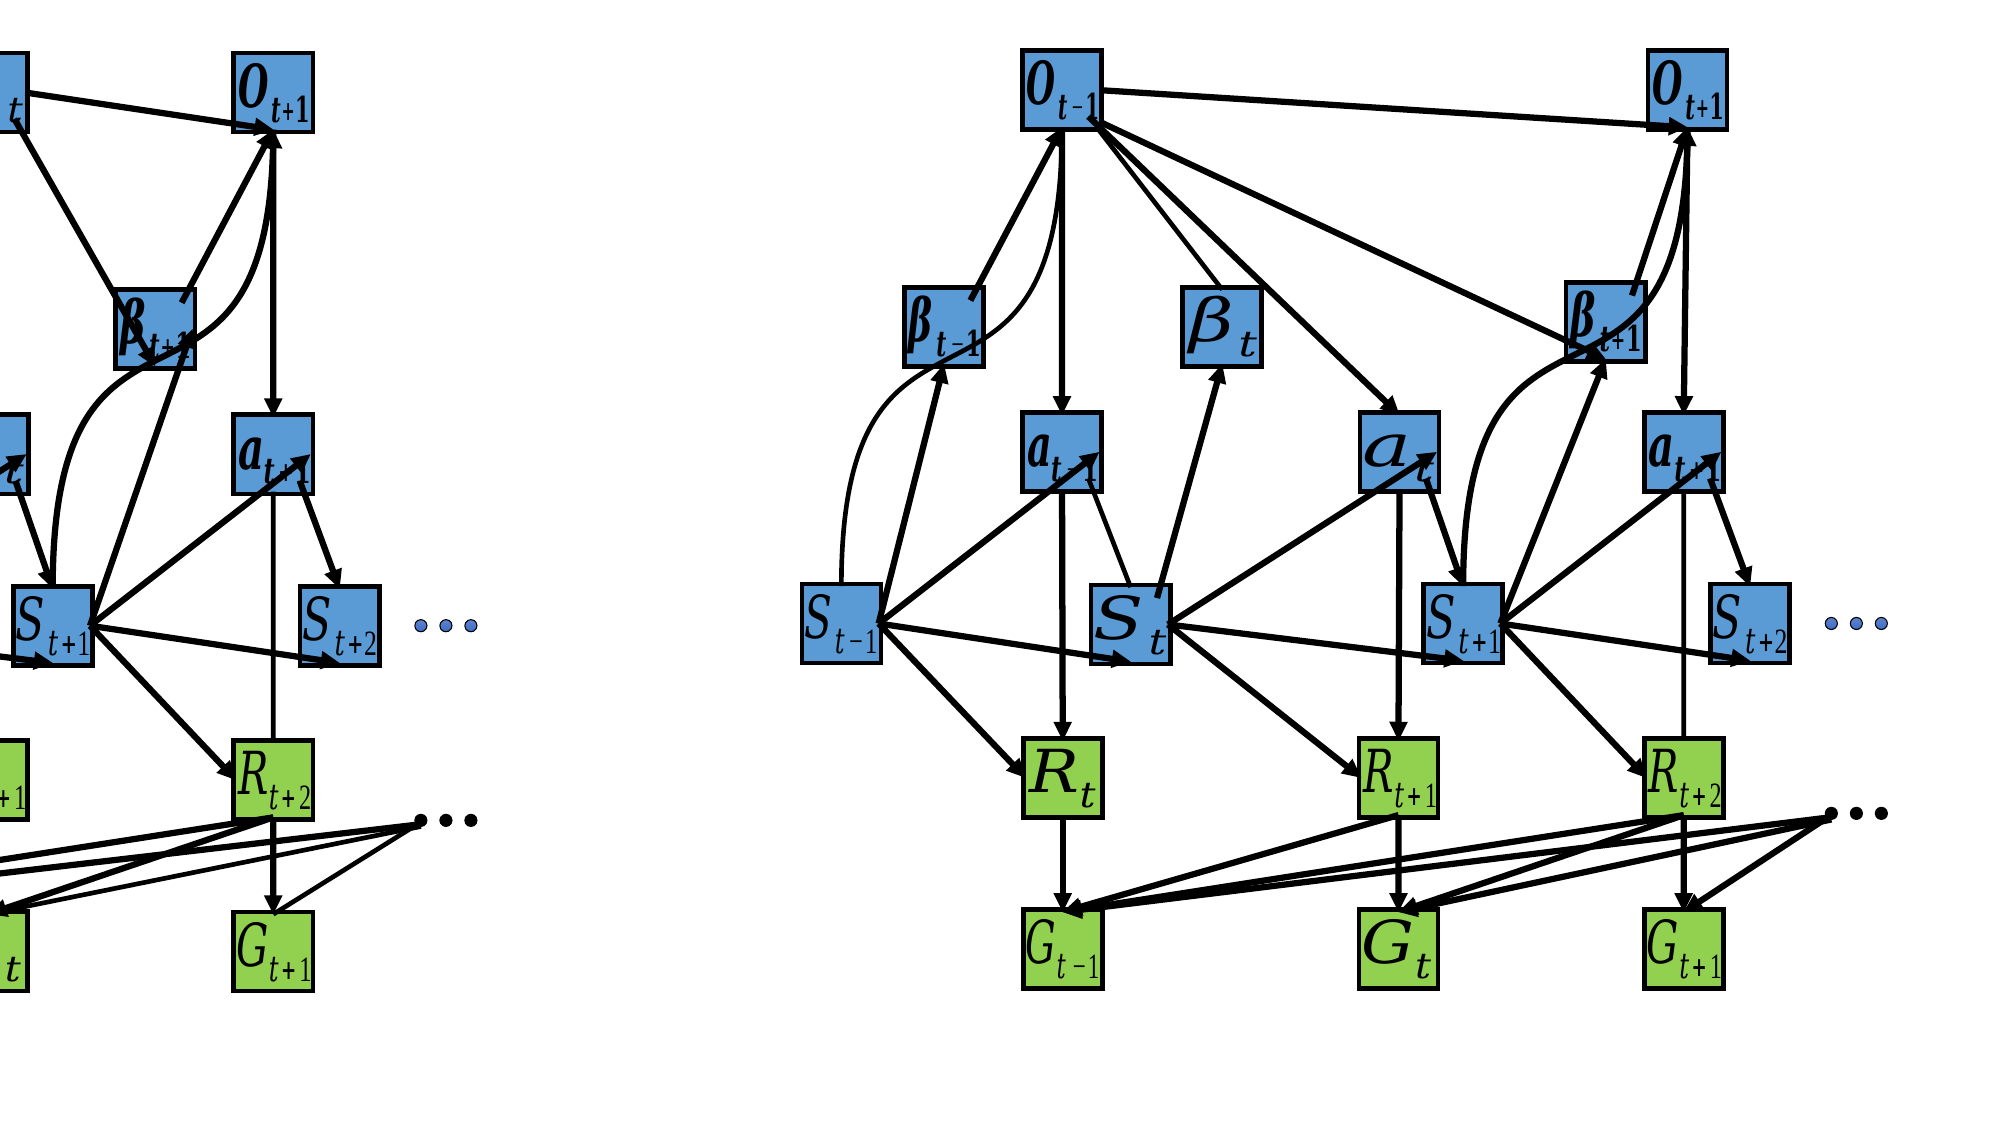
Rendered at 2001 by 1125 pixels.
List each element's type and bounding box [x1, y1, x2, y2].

text_box [804, 52, 1888, 987]
text_box [0, 55, 478, 989]
